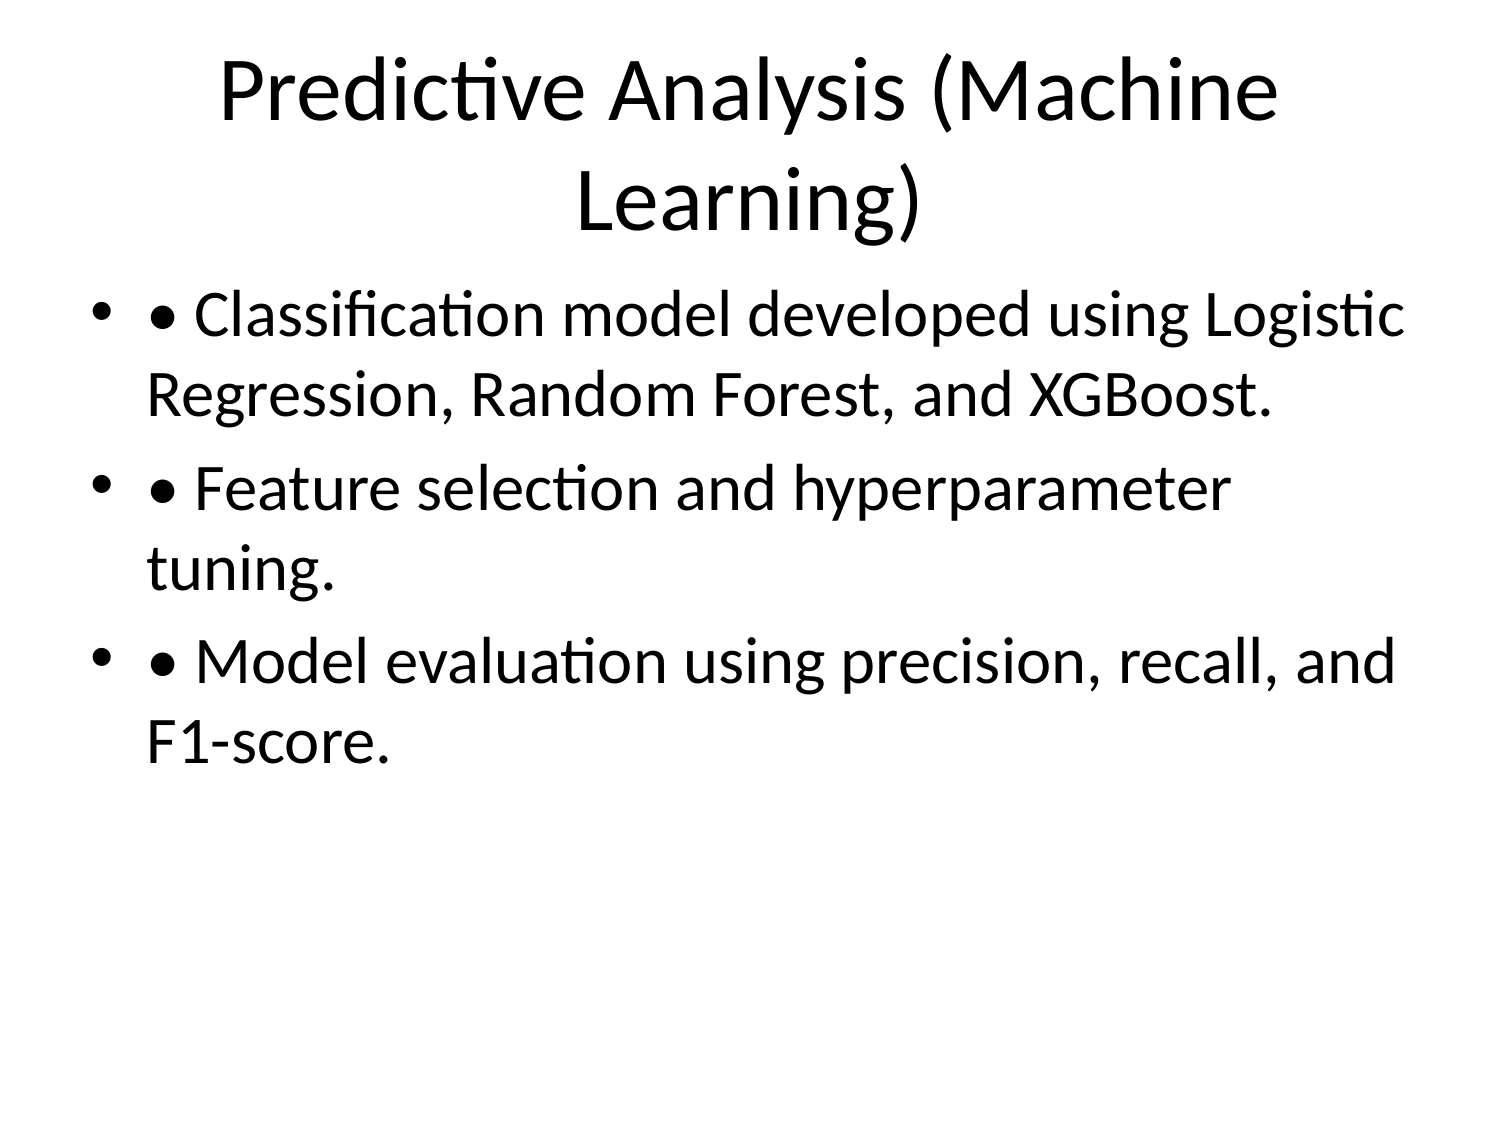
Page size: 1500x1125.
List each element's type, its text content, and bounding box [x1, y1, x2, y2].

list • Classification model developed using Logistic Regression, Random Forest, and XGBoost. • Feature selection and hyperparameter tuning. • Model evaluation using precision, recall, and F1-score. [75, 262, 1425, 1005]
title Predictive Analysis (Machine Learning) [75, 45, 1425, 233]
